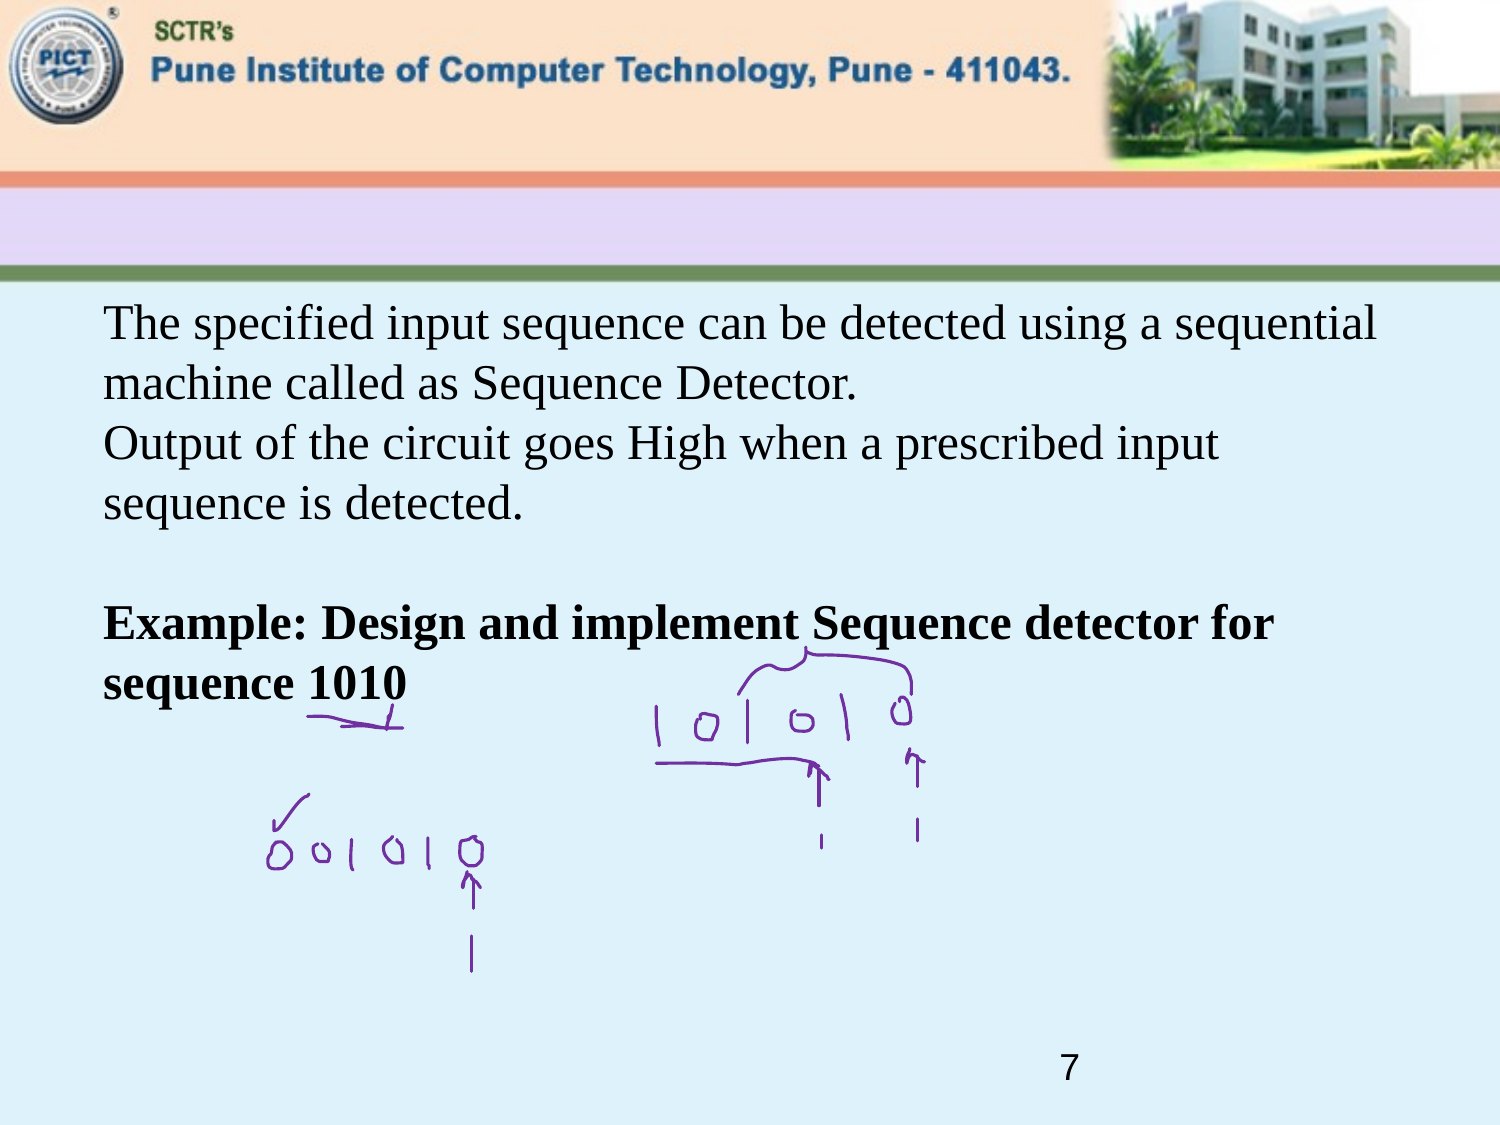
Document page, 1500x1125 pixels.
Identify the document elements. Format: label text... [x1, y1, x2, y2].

list The specified input sequence can be detected using a sequential machine called as Sequence Detector. Output of the circuit goes High when a prescribed input sequence is detected. Example: Design and implement Sequence detector for sequence 1010 [103, 289, 1412, 775]
slide_number 7 [1059, 1042, 1397, 1103]
picture [0, 0, 1500, 1125]
